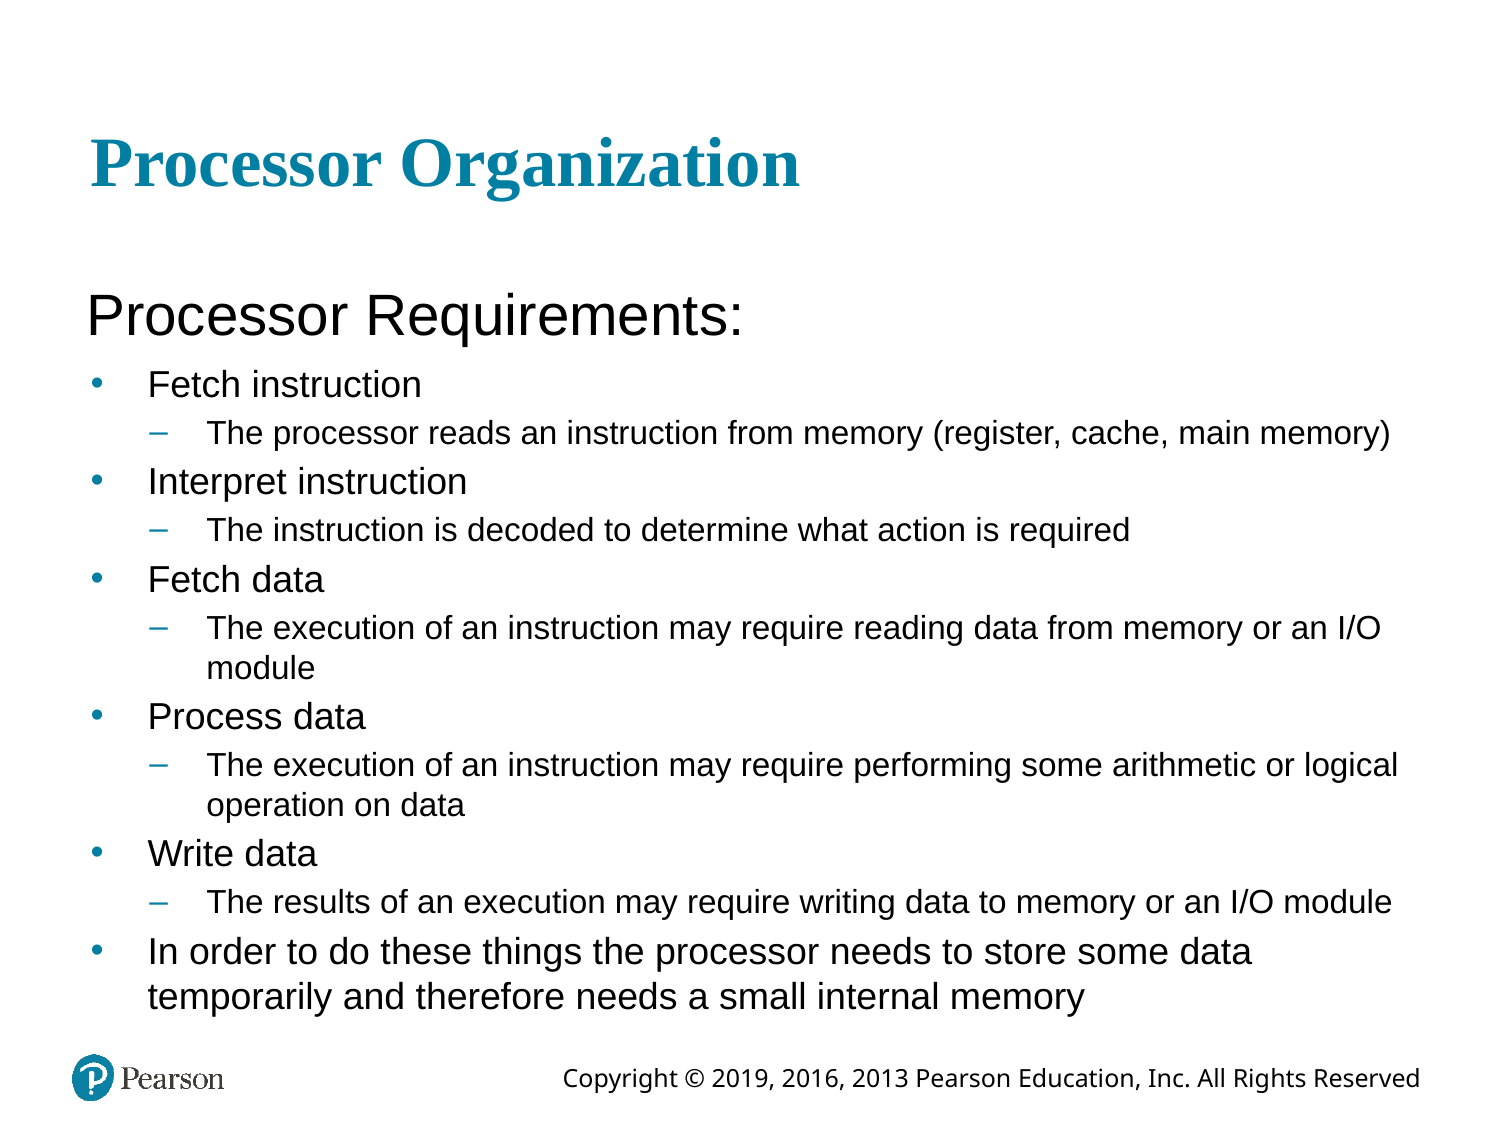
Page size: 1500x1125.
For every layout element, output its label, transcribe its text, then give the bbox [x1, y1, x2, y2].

picture [99, 1083, 224, 1101]
title Processor Organization [75, 35, 1425, 216]
list Processor Requirements: [54, 262, 1446, 1005]
list Fetch instruction The processor reads an instruction from memory (register, cache, main memory) Interpret instruction The instruction is decoded to determine what action is required Fetch data The execution of an instruction may require reading data from memory or an I/O module Process data The execution of an instruction may require performing some arithmetic or logical operation on data Write data The results of an execution may require writing data to memory or an I/O module In order to do these things the processor needs to store some data temporarily and therefore needs a small internal memory [75, 344, 1425, 1083]
picture [72, 1088, 82, 1101]
